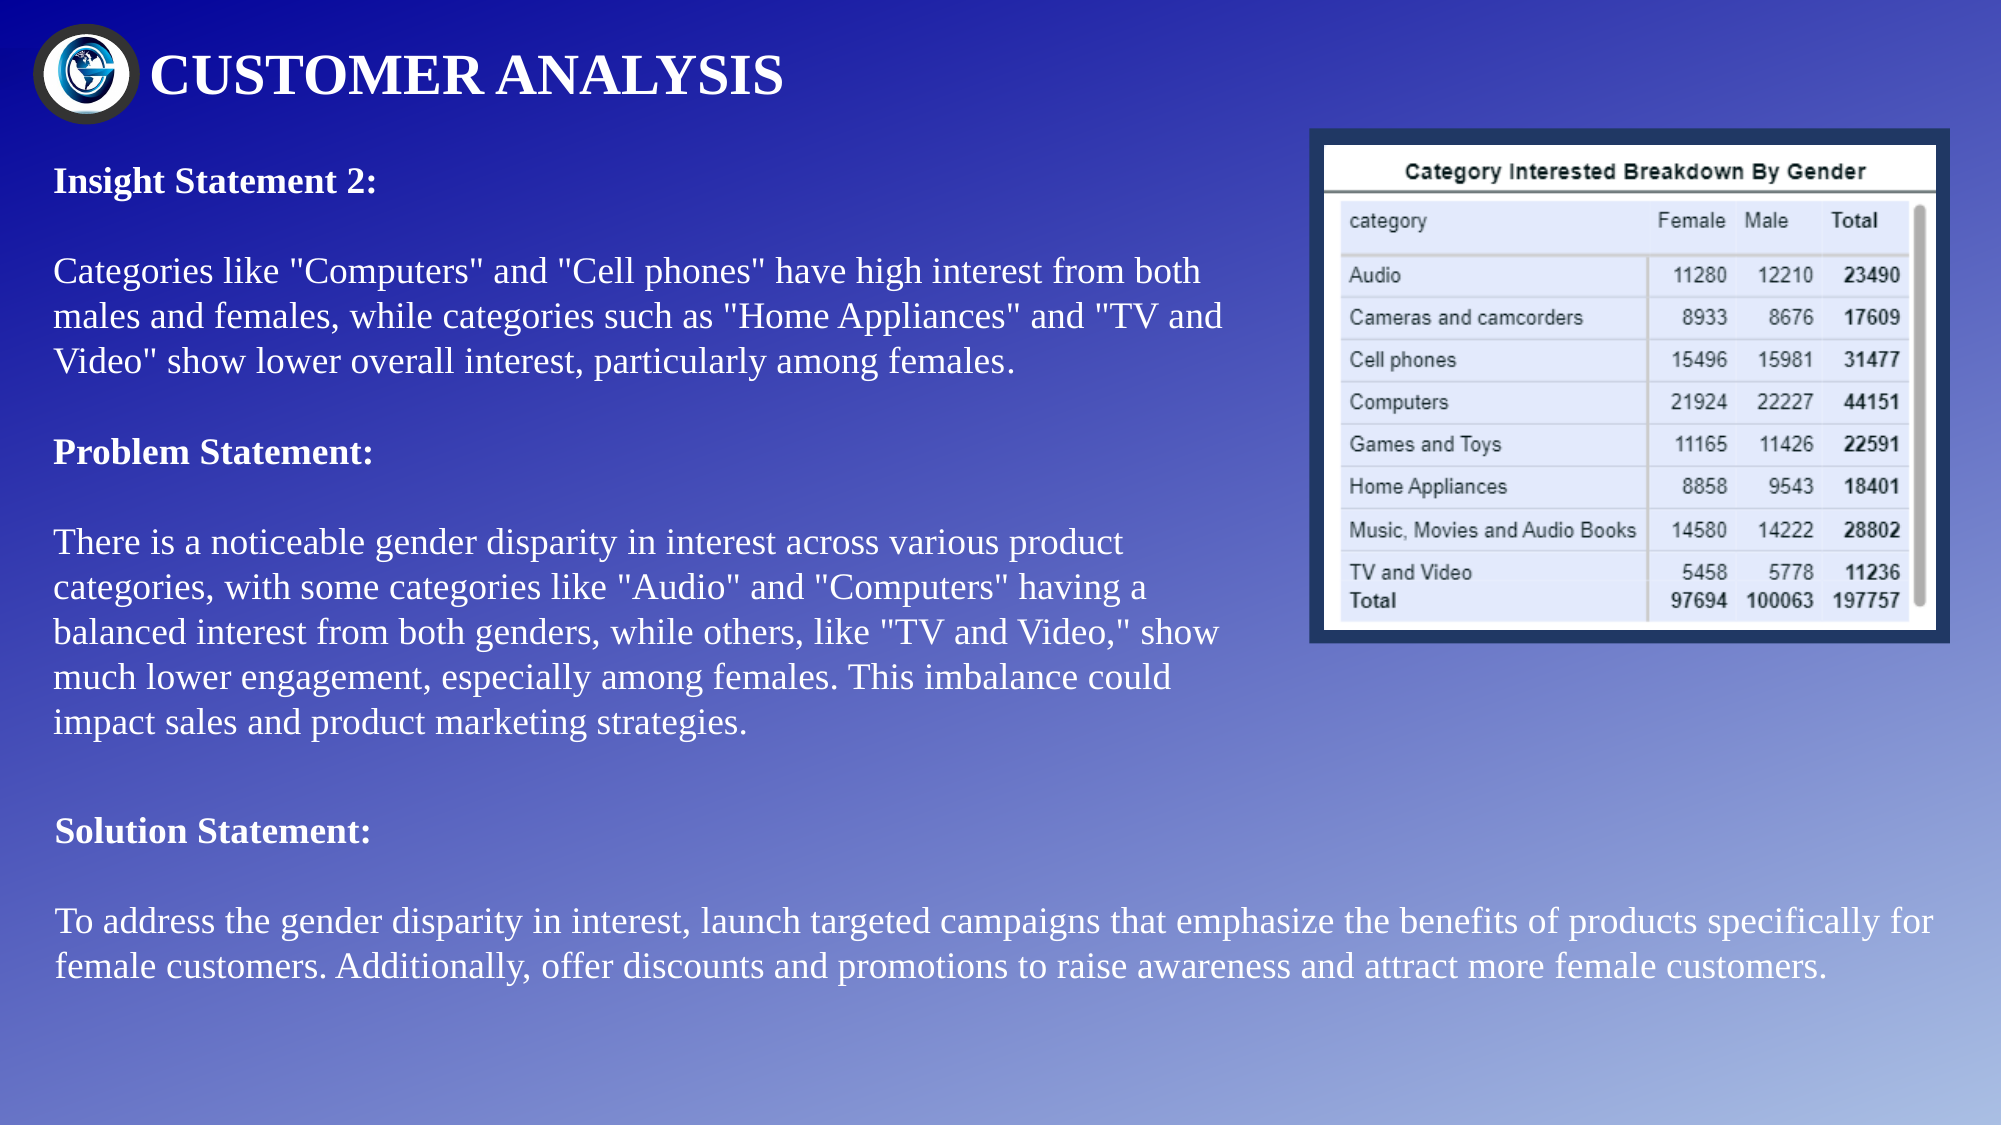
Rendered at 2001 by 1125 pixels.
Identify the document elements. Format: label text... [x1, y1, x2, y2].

text_box Insight Statement 2: Categories like "Computers" and "Cell phones" have high interest from both males and females, while categories such as "Home Appliances" and "TV and Video" show lower overall interest, particularly among females. [38, 148, 1280, 419]
text_box Problem Statement: There is a noticeable gender disparity in interest across various product categories, with some categories like "Audio" and "Computers" having a balanced interest from both genders, while others, like "TV and Video," show much lower engagement, especially among females. This imbalance could impact sales and product marketing strategies. [38, 419, 1295, 795]
text_box [0, 0, 2000, 1125]
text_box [1309, 128, 1950, 644]
picture [38, 29, 135, 120]
text_box Solution Statement: To address the gender disparity in interest, launch targeted campaigns that emphasize the benefits of products specifically for female customers. Additionally, offer discounts and promotions to raise awareness and attract more female customers. [39, 799, 1986, 994]
text_box CUSTOMER ANALYSIS [135, 29, 899, 114]
